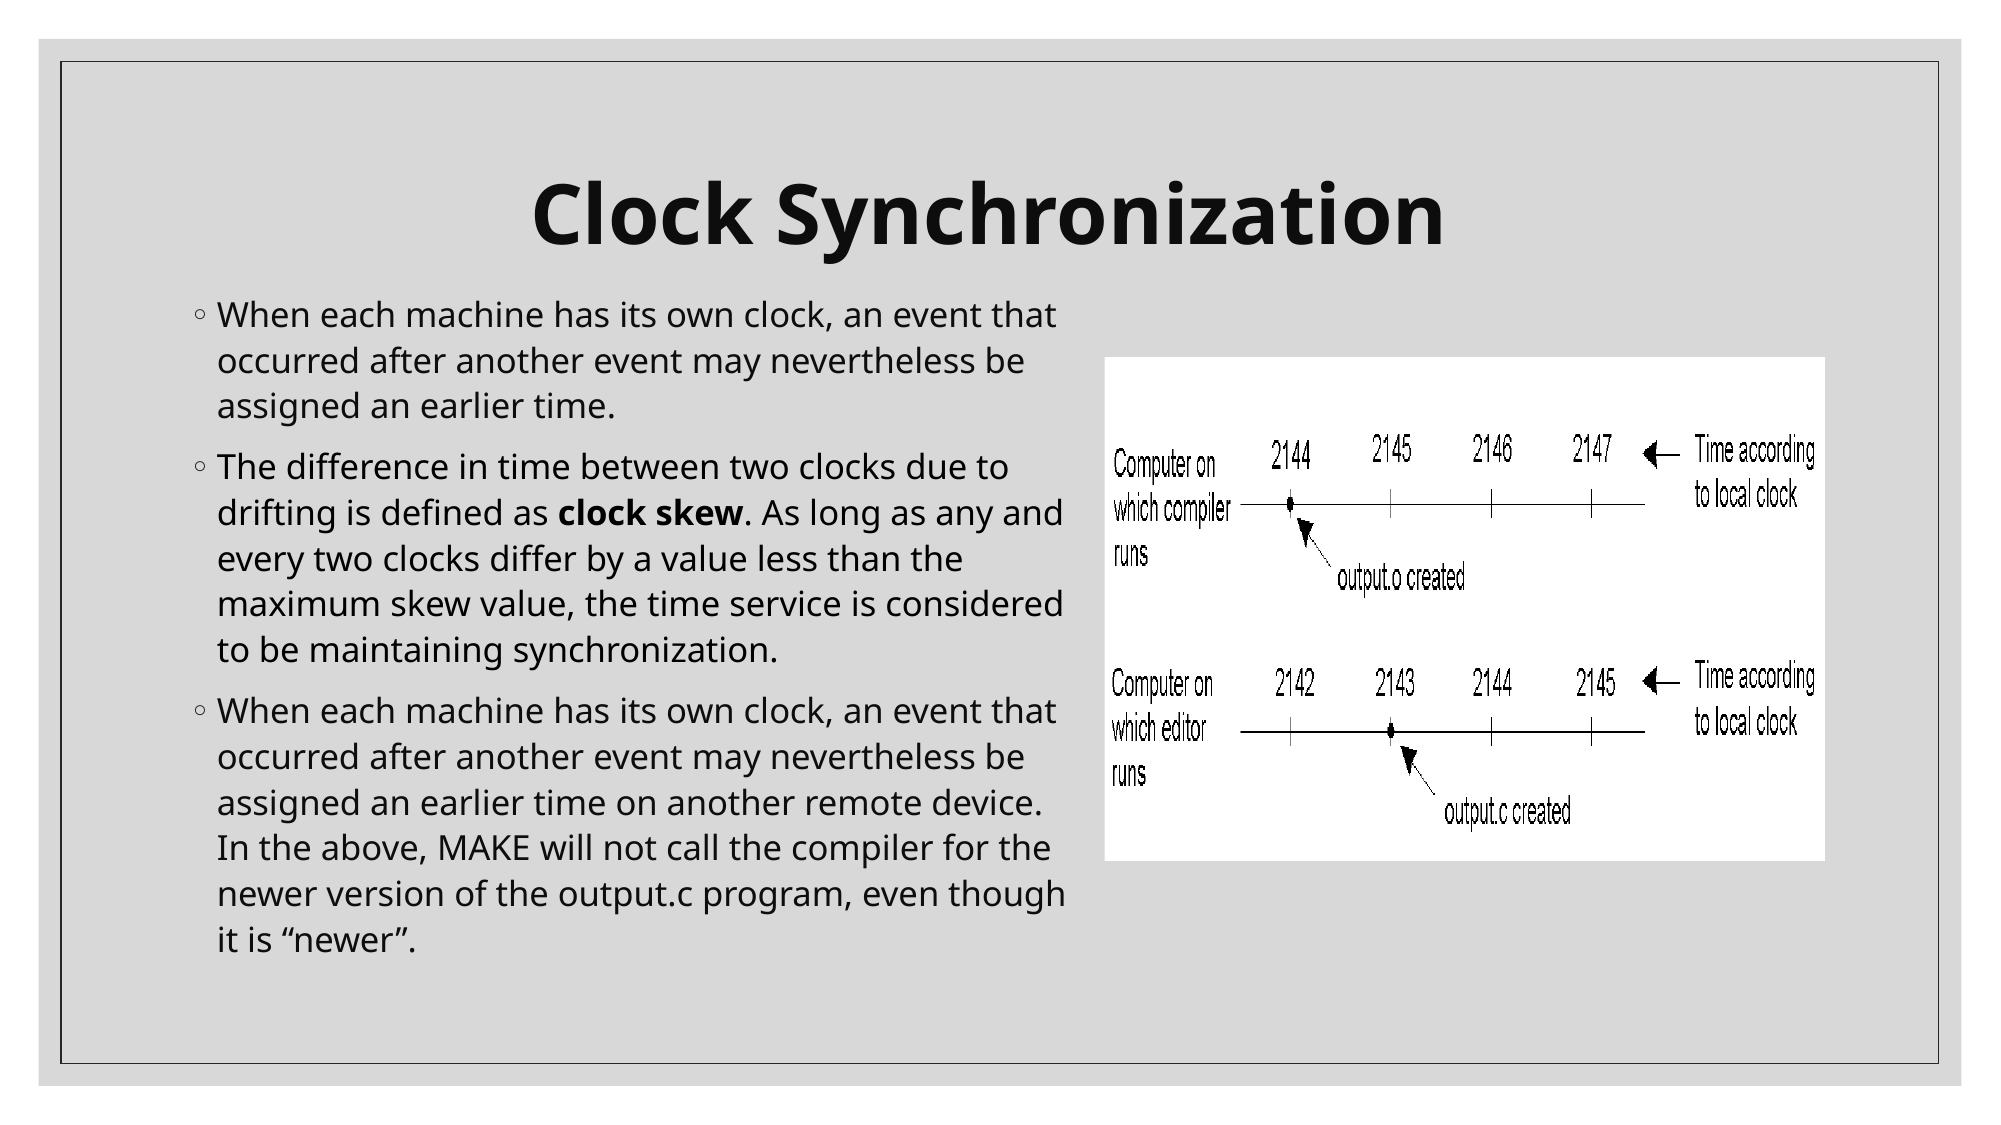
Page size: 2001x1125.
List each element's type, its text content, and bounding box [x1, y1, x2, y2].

title Clock Synchronization [174, 105, 1825, 331]
picture [1104, 357, 1825, 861]
list When each machine has its own clock, an event that occurred after another event may nevertheless be assigned an earlier time. The difference in time between two clocks due to drifting is defined as clock skew. As long as any and every two clocks differ by a value less than the maximum skew value, the time service is considered to be maintaining synchronization. When each machine has its own clock, an event that occurred after another event may nevertheless be assigned an earlier time on another remote device. In the above, MAKE will not call the compiler for the newer version of the output.c program, even though it is “newer”. [174, 281, 1083, 977]
